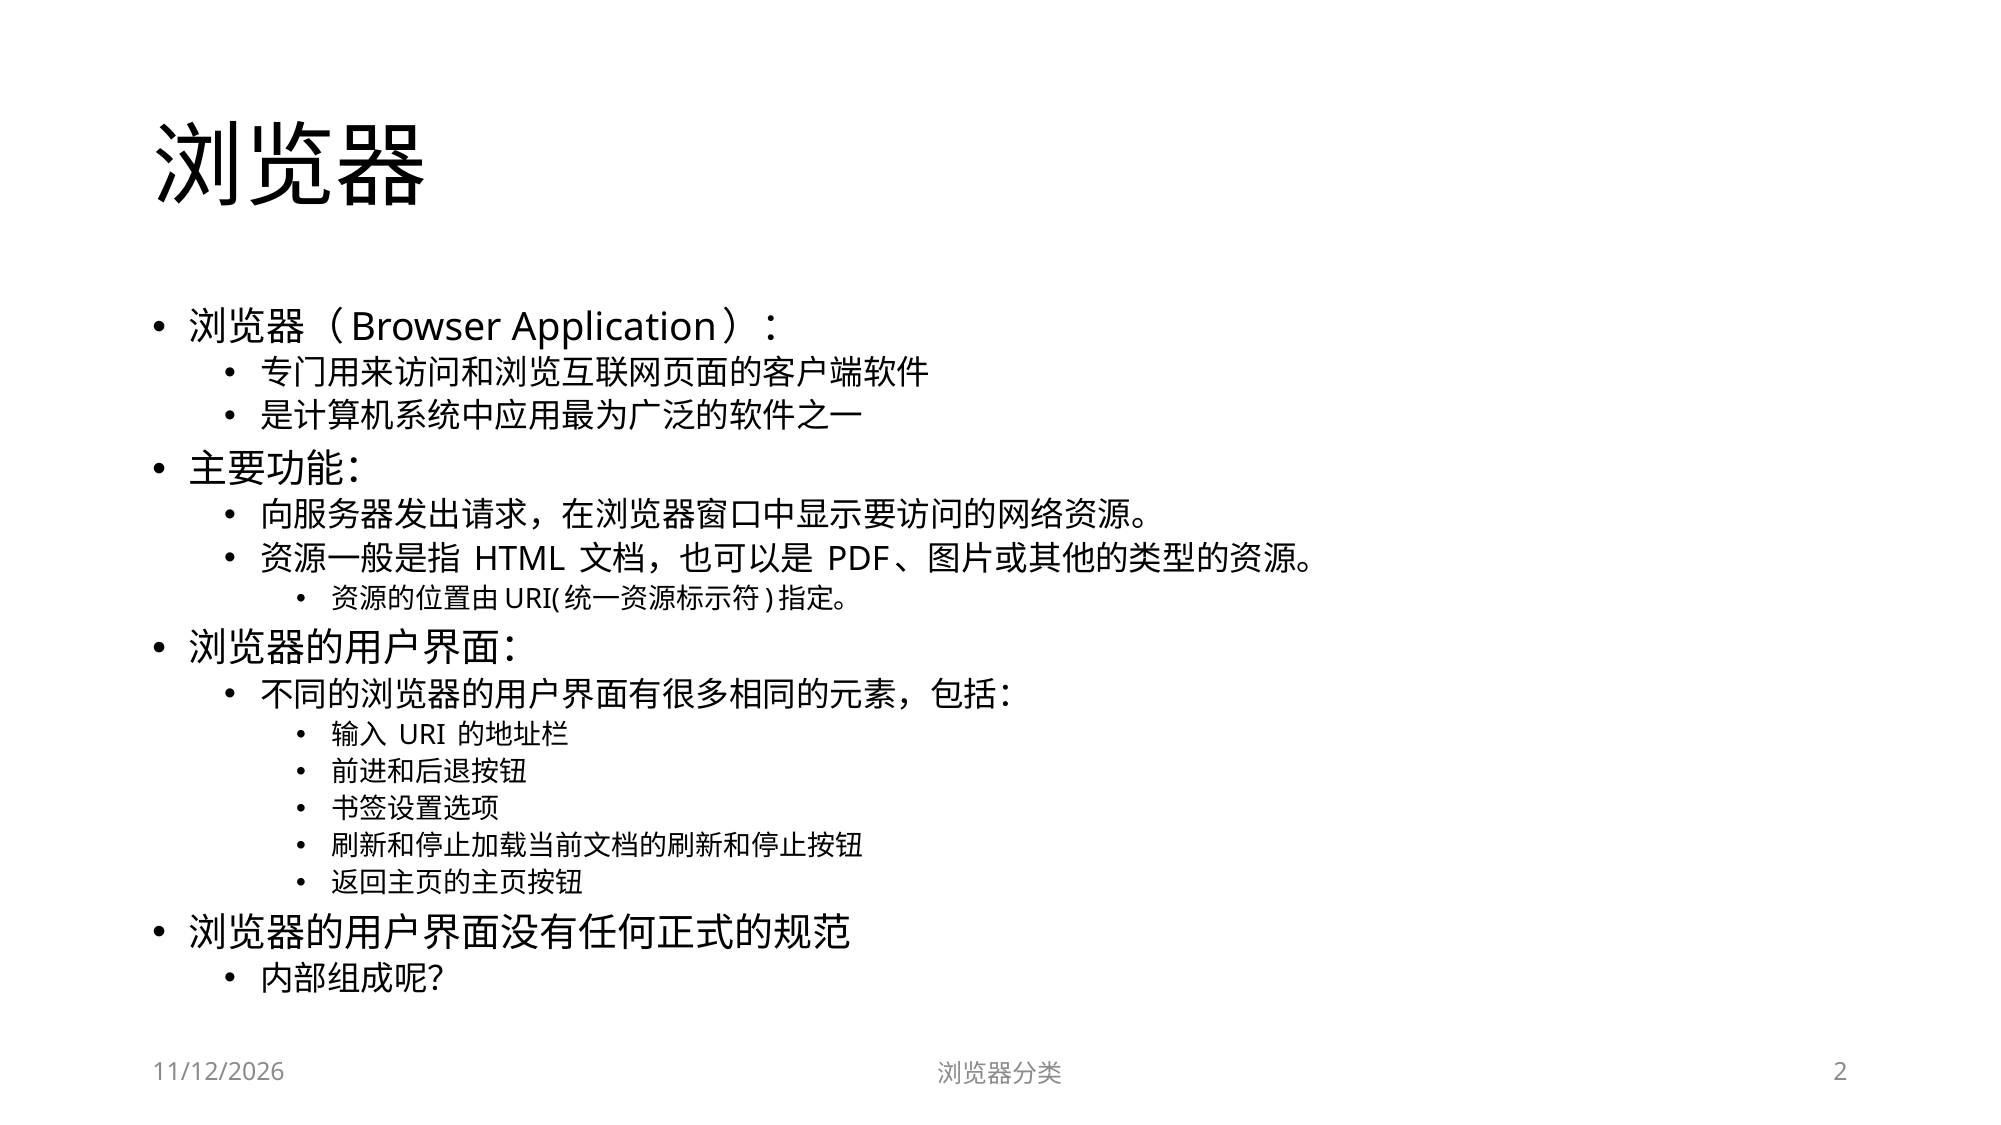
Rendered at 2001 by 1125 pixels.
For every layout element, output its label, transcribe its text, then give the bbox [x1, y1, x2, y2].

slide_number 2 [1412, 1042, 1863, 1103]
footer 浏览器分类 [662, 1042, 1338, 1103]
list 浏览器（Browser Application）： 专门用来访问和浏览互联网页面的客户端软件 是计算机系统中应用最为广泛的软件之一 主要功能： 向服务器发出请求，在浏览器窗口中显示要访问的网络资源。 资源一般是指 HTML 文档，也可以是 PDF、图片或其他的类型的资源。 资源的位置由URI(统一资源标示符)指定。 浏览器的用户界面： 不同的浏览器的用户界面有很多相同的元素，包括： 输入 URI 的地址栏 前进和后退按钮 书签设置选项 刷新和停止加载当前文档的刷新和停止按钮 返回主页的主页按钮 浏览器的用户界面没有任何正式的规范 内部组成呢？ [137, 299, 1863, 1014]
title 浏览器 [137, 59, 1863, 278]
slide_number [137, 1042, 588, 1103]
